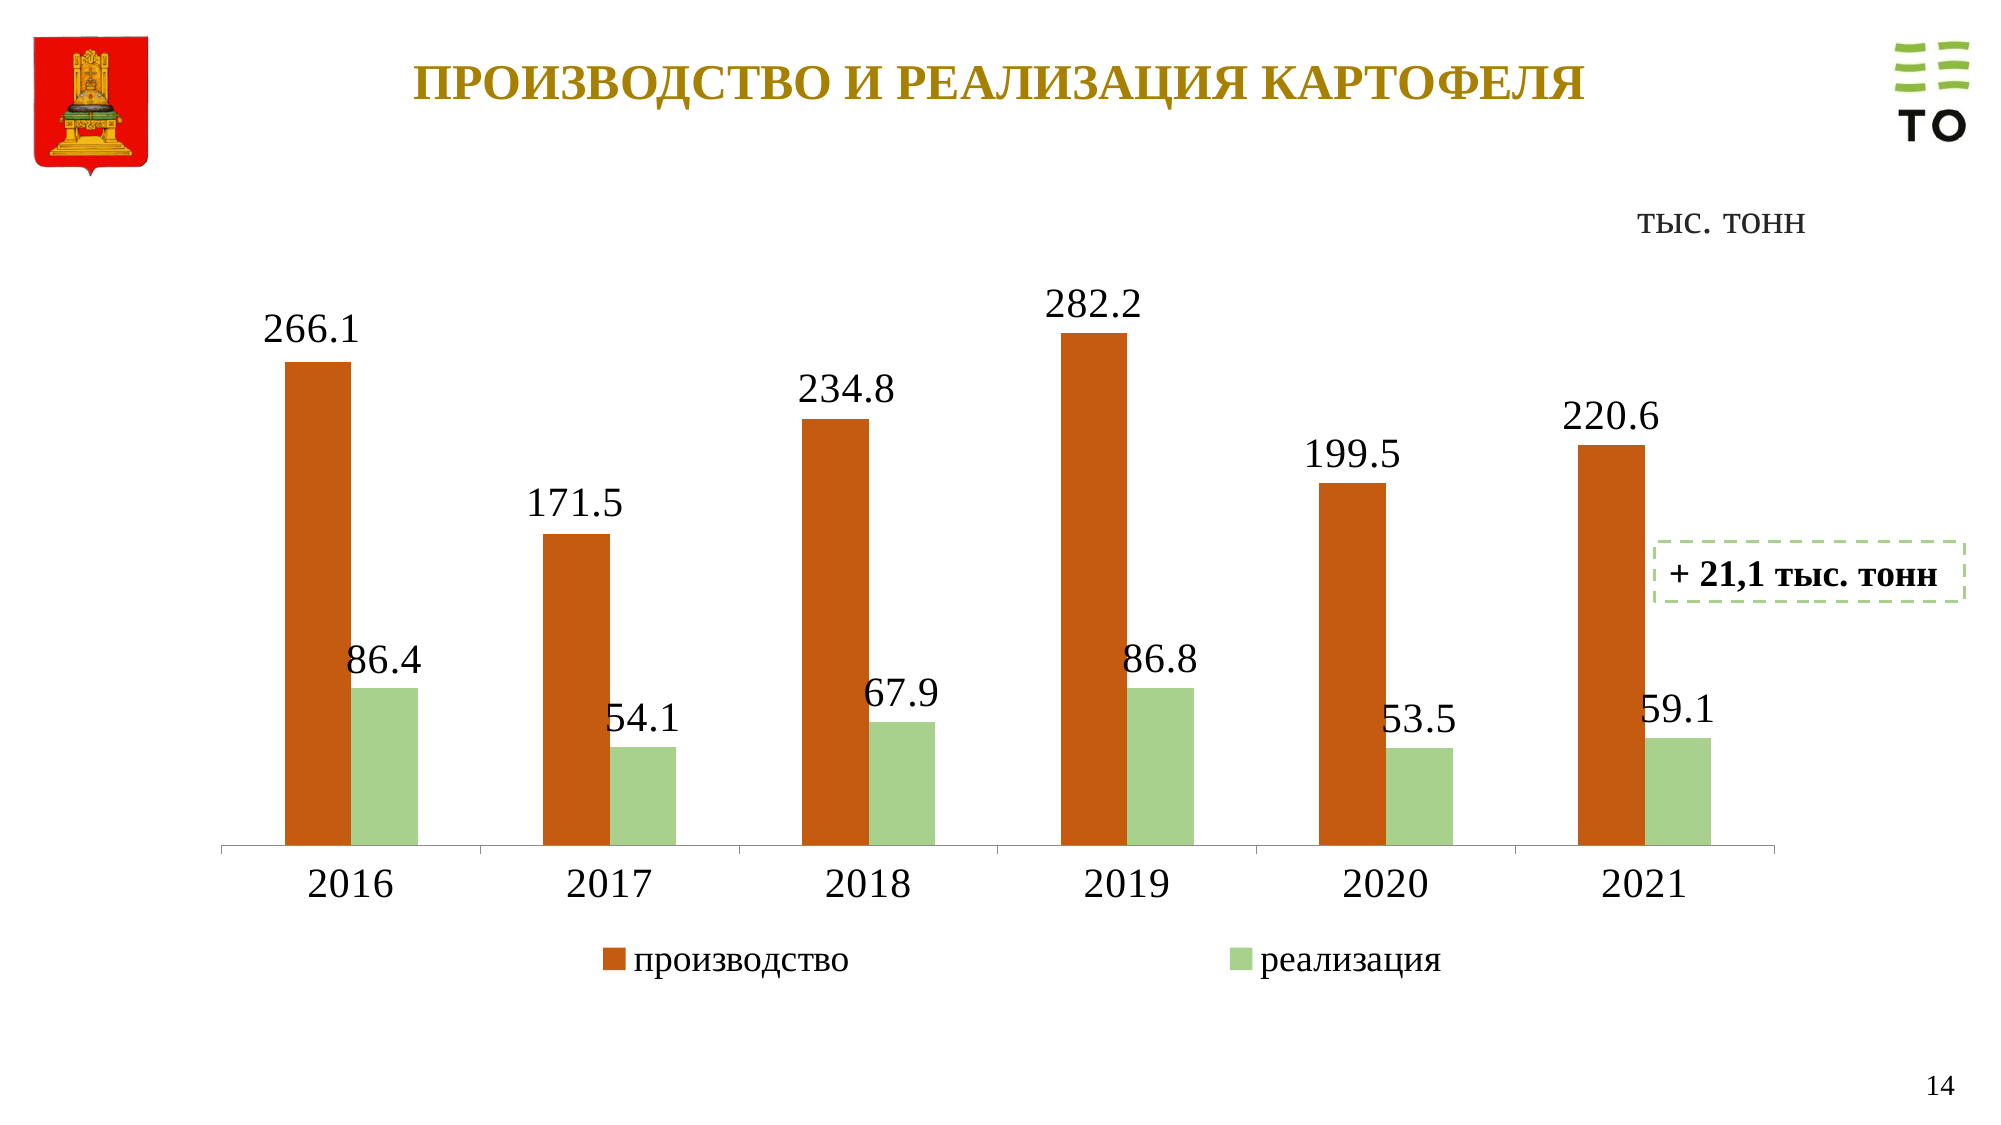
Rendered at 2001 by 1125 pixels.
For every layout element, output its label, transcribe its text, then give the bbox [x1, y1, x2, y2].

text_box + 21,1 тыс. тонн [1821, 541, 1965, 602]
picture [1881, 33, 1981, 147]
text_box 14 [1910, 1058, 1981, 1109]
chart [154, 266, 1821, 1047]
text_box ПРОИЗВОДСТВО И РЕАЛИЗАЦИЯ КАРТОФЕЛЯ [173, 42, 1827, 118]
picture [31, 29, 156, 184]
text_box тыс. тонн [1590, 184, 1821, 250]
